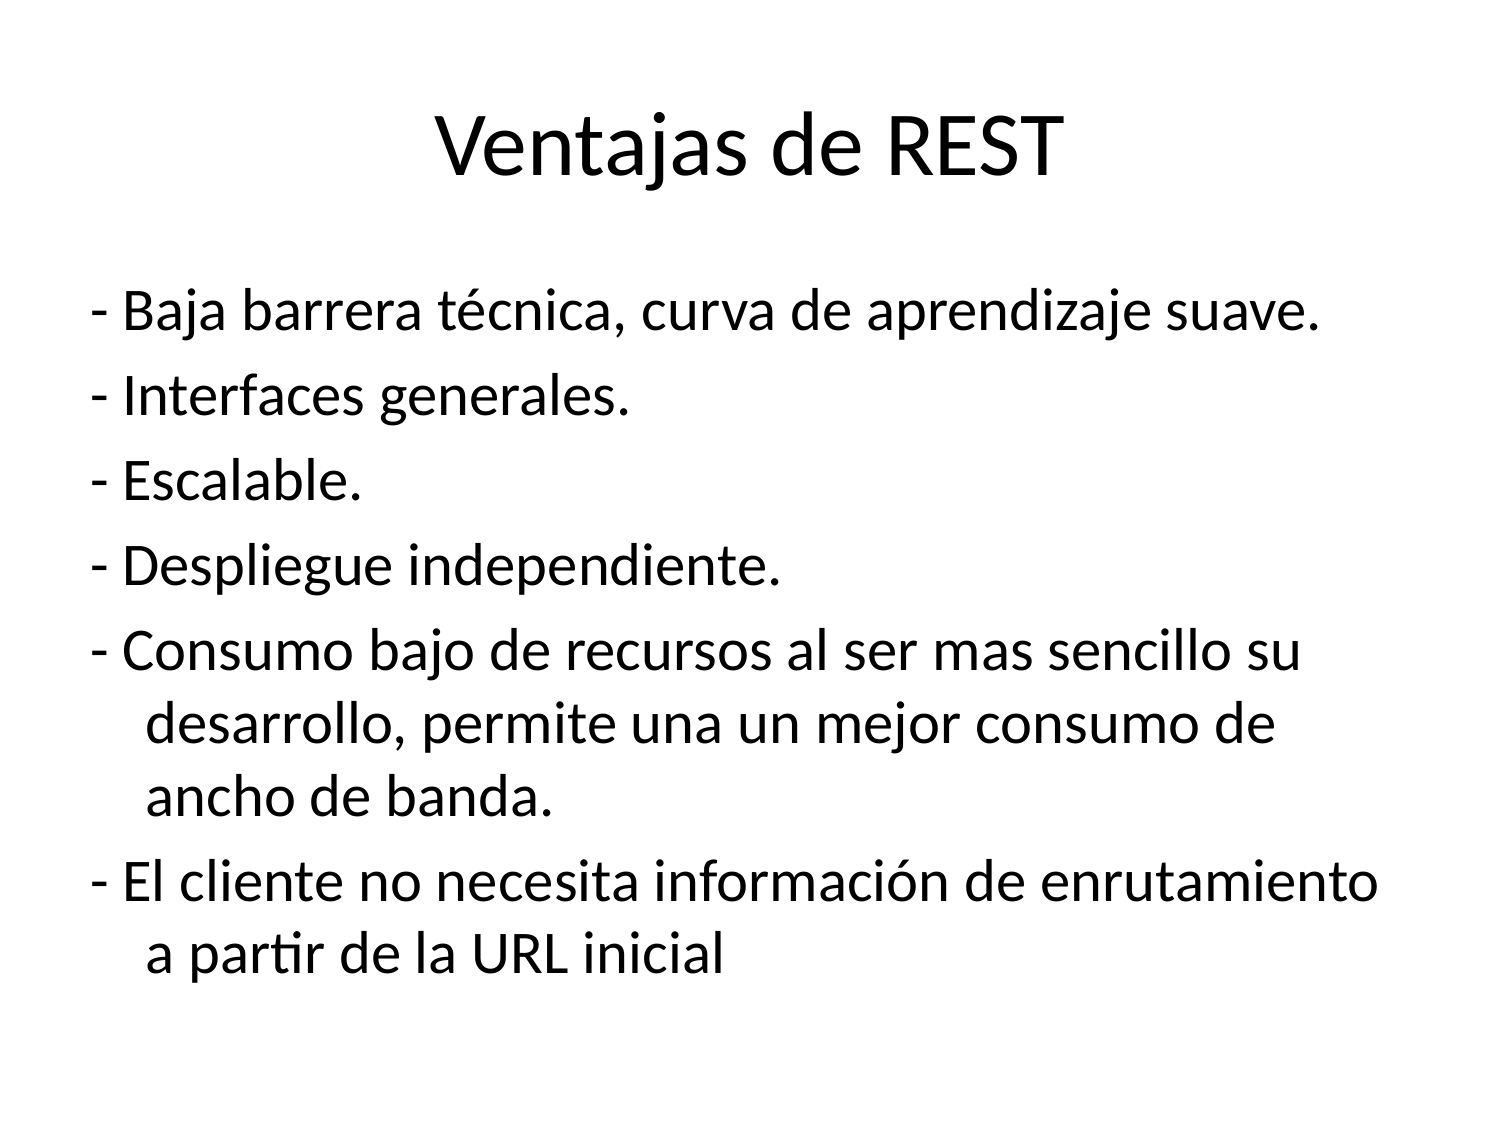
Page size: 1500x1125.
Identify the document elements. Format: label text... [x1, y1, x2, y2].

title Ventajas de REST [75, 45, 1425, 233]
list - Baja barrera técnica, curva de aprendizaje suave. - Interfaces generales. - Escalable. - Despliegue independiente. - Consumo bajo de recursos al ser mas sencillo su desarrollo, permite una un mejor consumo de ancho de banda. - El cliente no necesita información de enrutamiento a partir de la URL inicial [75, 262, 1425, 1005]
